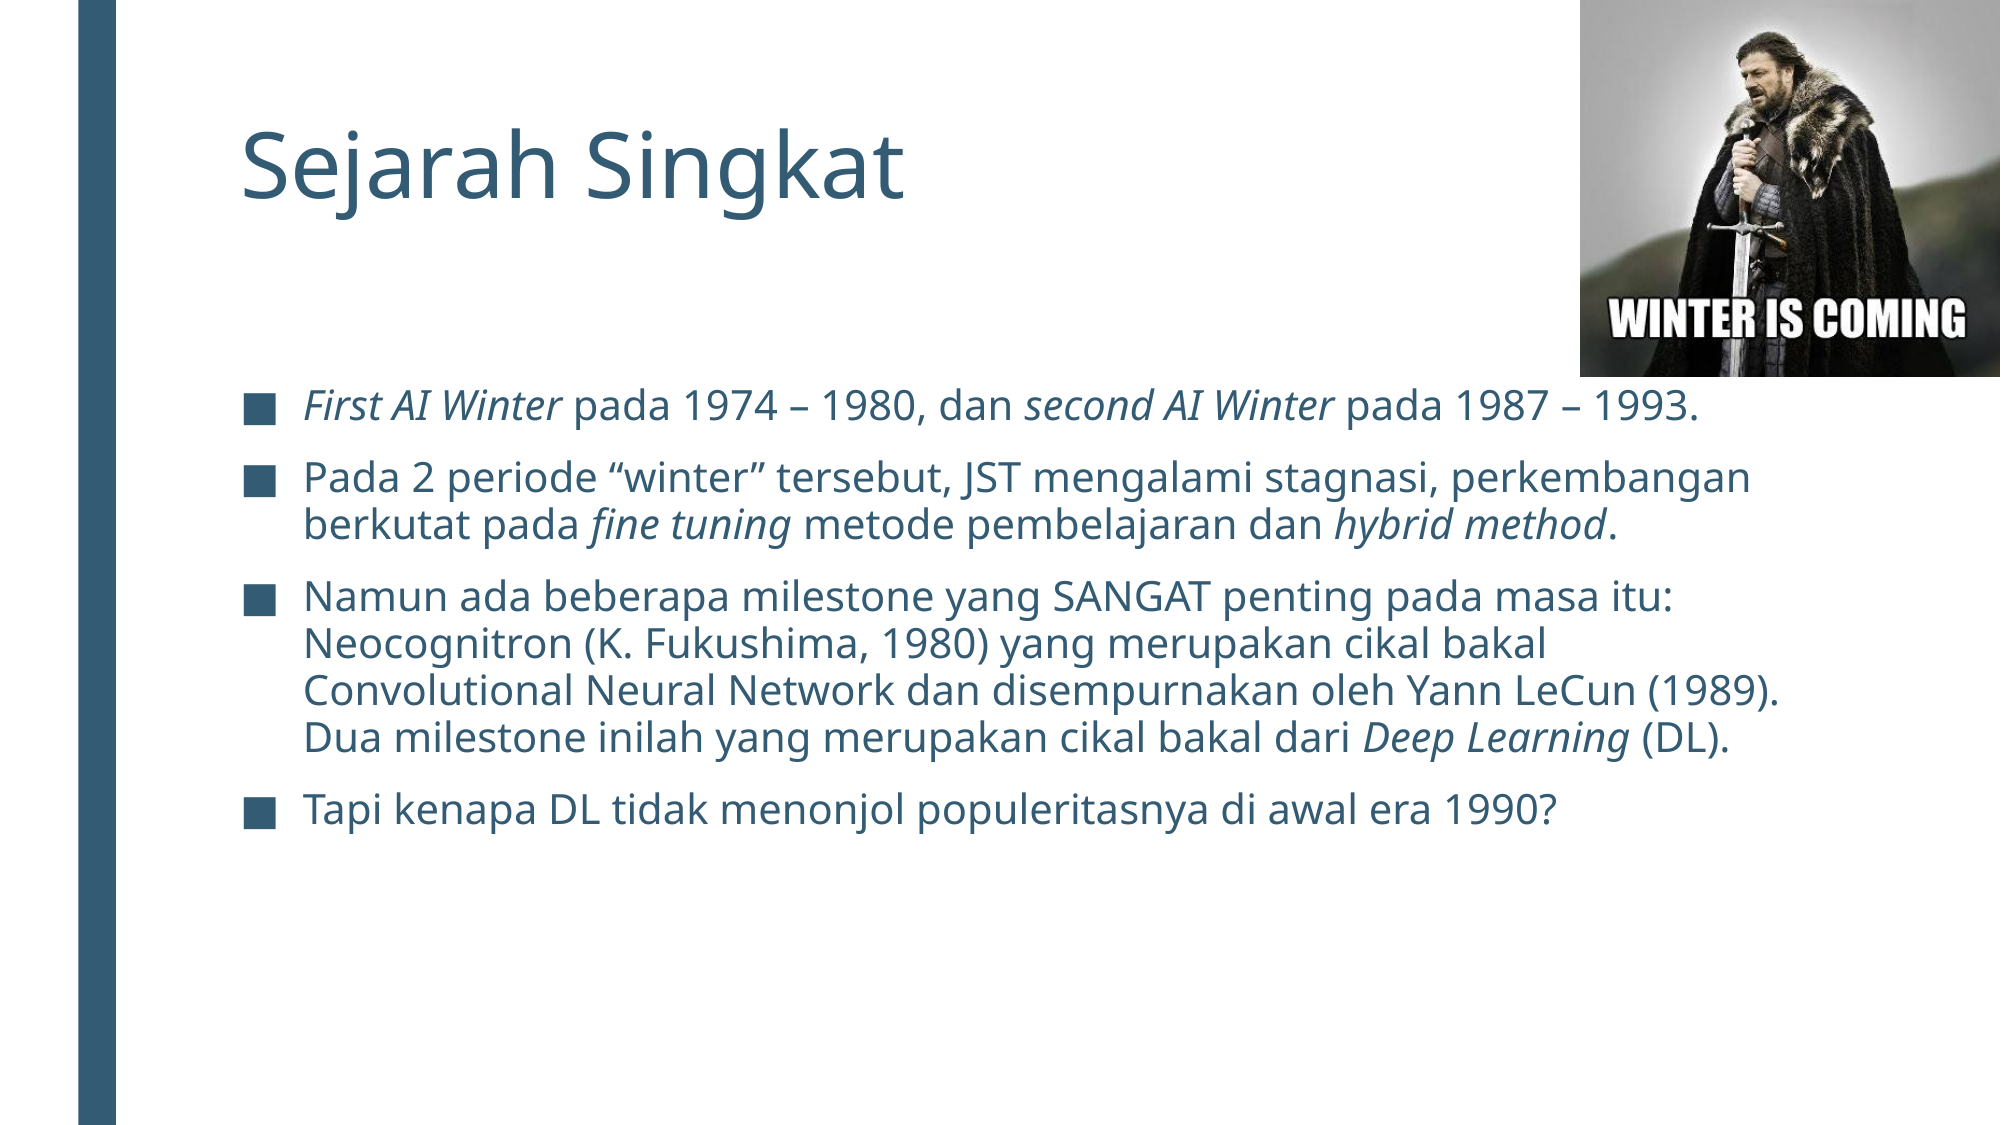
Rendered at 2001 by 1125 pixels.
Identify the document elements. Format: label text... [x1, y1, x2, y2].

picture [1579, 0, 2000, 377]
list First AI Winter pada 1974 – 1980, dan second AI Winter pada 1987 – 1993. Pada 2 periode “winter” tersebut, JST mengalami stagnasi, perkembangan berkutat pada fine tuning metode pembelajaran dan hybrid method. Namun ada beberapa milestone yang SANGAT penting pada masa itu: Neocognitron (K. Fukushima, 1980) yang merupakan cikal bakal Convolutional Neural Network dan disempurnakan oleh Yann LeCun (1989). Dua milestone inilah yang merupakan cikal bakal dari Deep Learning (DL). Tapi kenapa DL tidak menonjol populeritasnya di awal era 1990? [225, 375, 1800, 963]
title Sejarah Singkat [225, 112, 1579, 357]
